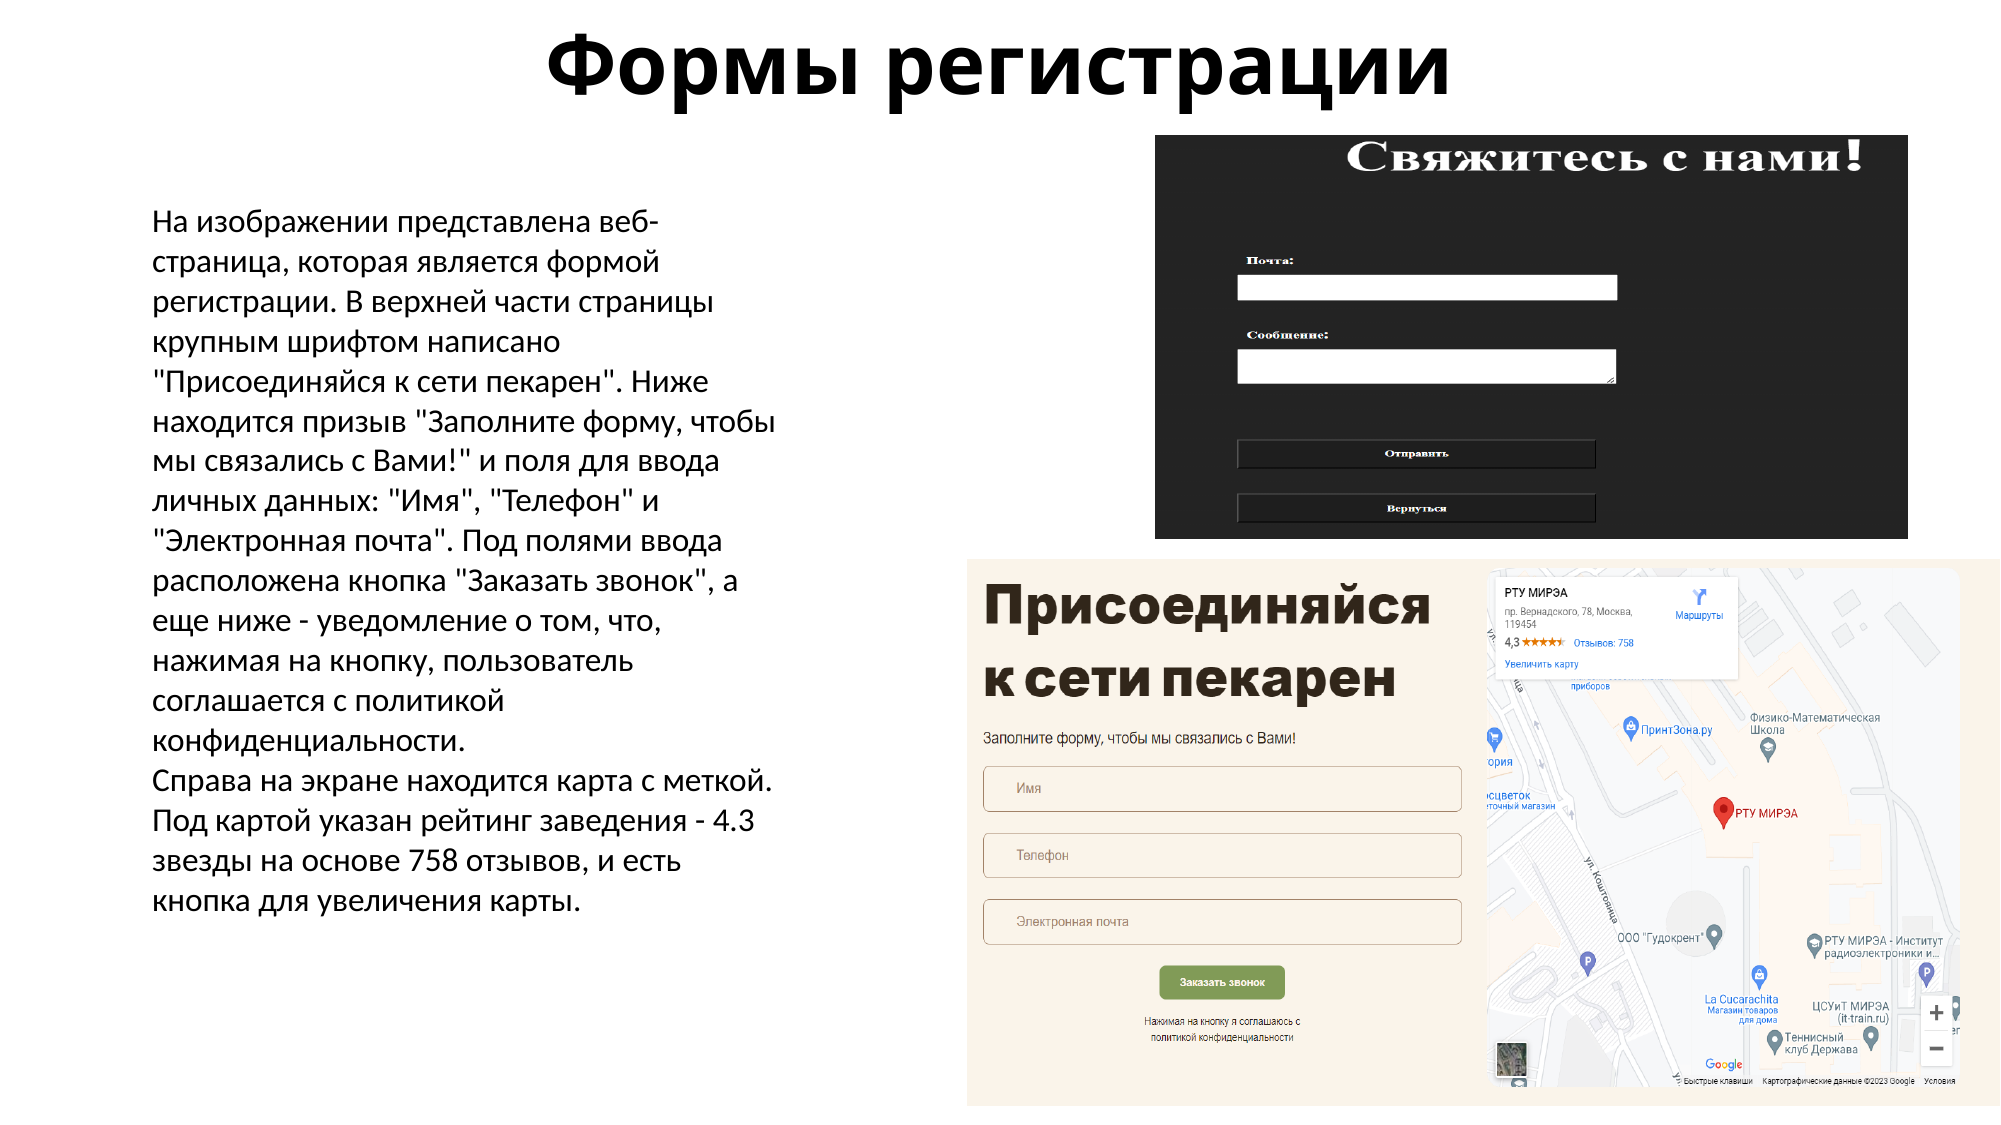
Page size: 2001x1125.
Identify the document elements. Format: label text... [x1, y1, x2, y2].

title Формы регистрации [137, 0, 1863, 136]
picture [1155, 135, 1908, 539]
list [967, 559, 2000, 1106]
text_box На изображении представлена веб-страница, которая является формой регистрации. В верхней части страницы крупным шрифтом написано "Присоединяйся к сети пекарен". Ниже находится призыв "Заполните форму, чтобы мы связались с Вами!" и поля для ввода личных данных: "Имя", "Телефон" и "Электронная почта". Под полями ввода расположена кнопка "Заказать звонок", а еще ниже - уведомление о том, что, нажимая на кнопку, пользователь соглашается с политикой конфиденциальности. Справа на экране находится карта с меткой. Под картой указан рейтинг заведения - 4.3 звезды на основе 758 отзывов, и есть кнопка для увеличения карты. [137, 191, 793, 965]
